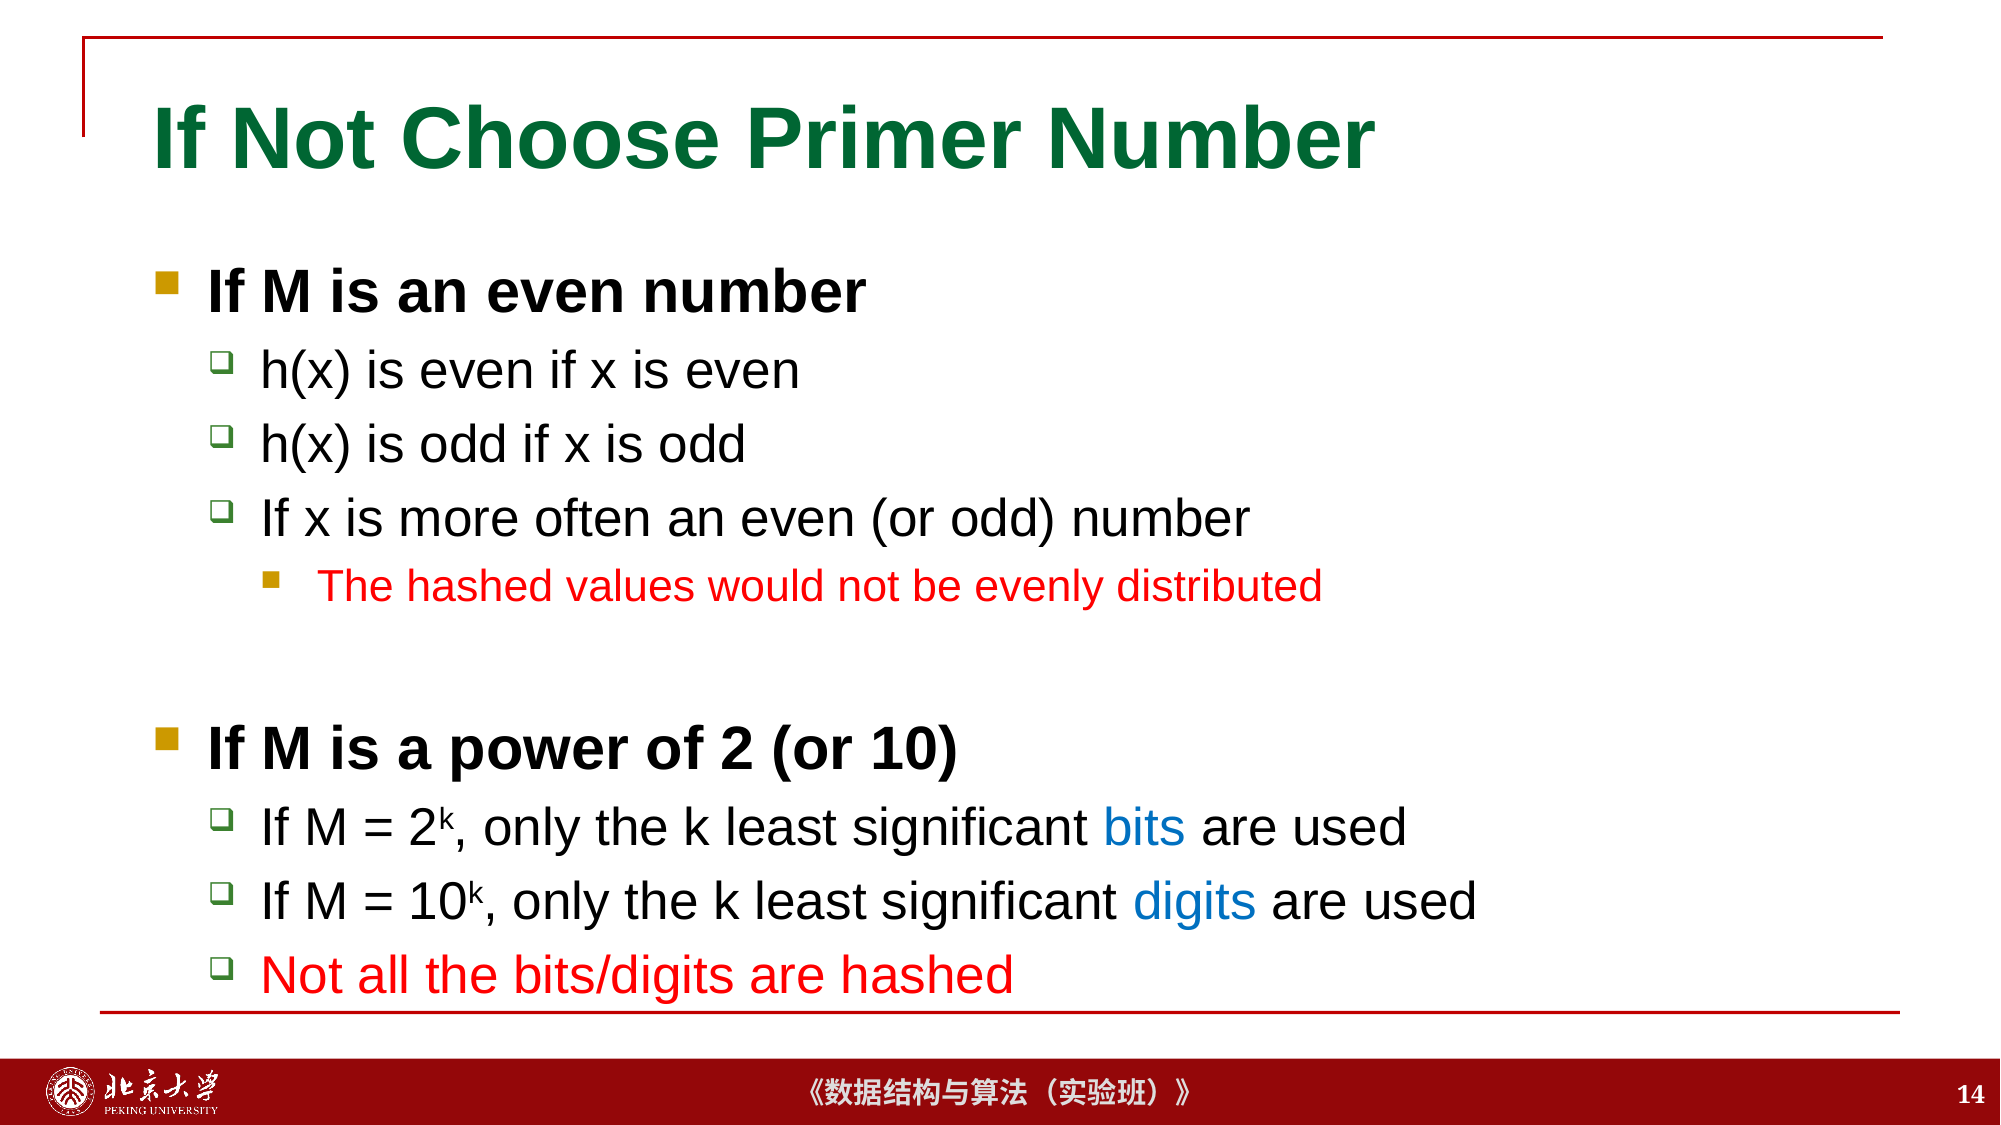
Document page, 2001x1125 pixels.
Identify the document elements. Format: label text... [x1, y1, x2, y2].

picture [46, 1067, 218, 1116]
slide_number 14 [1550, 1065, 2000, 1125]
list If M is an even number h(x) is even if x is even h(x) is odd if x is odd If x is more often an even (or odd) number The hashed values would not be evenly distributed If M is a power of 2 (or 10) If M = 2k, only the k least significant bits are used If M = 10k, only the k least significant digits are used Not all the bits/digits are hashed [137, 243, 1863, 1017]
title If Not Choose Primer Number [137, 59, 1863, 209]
